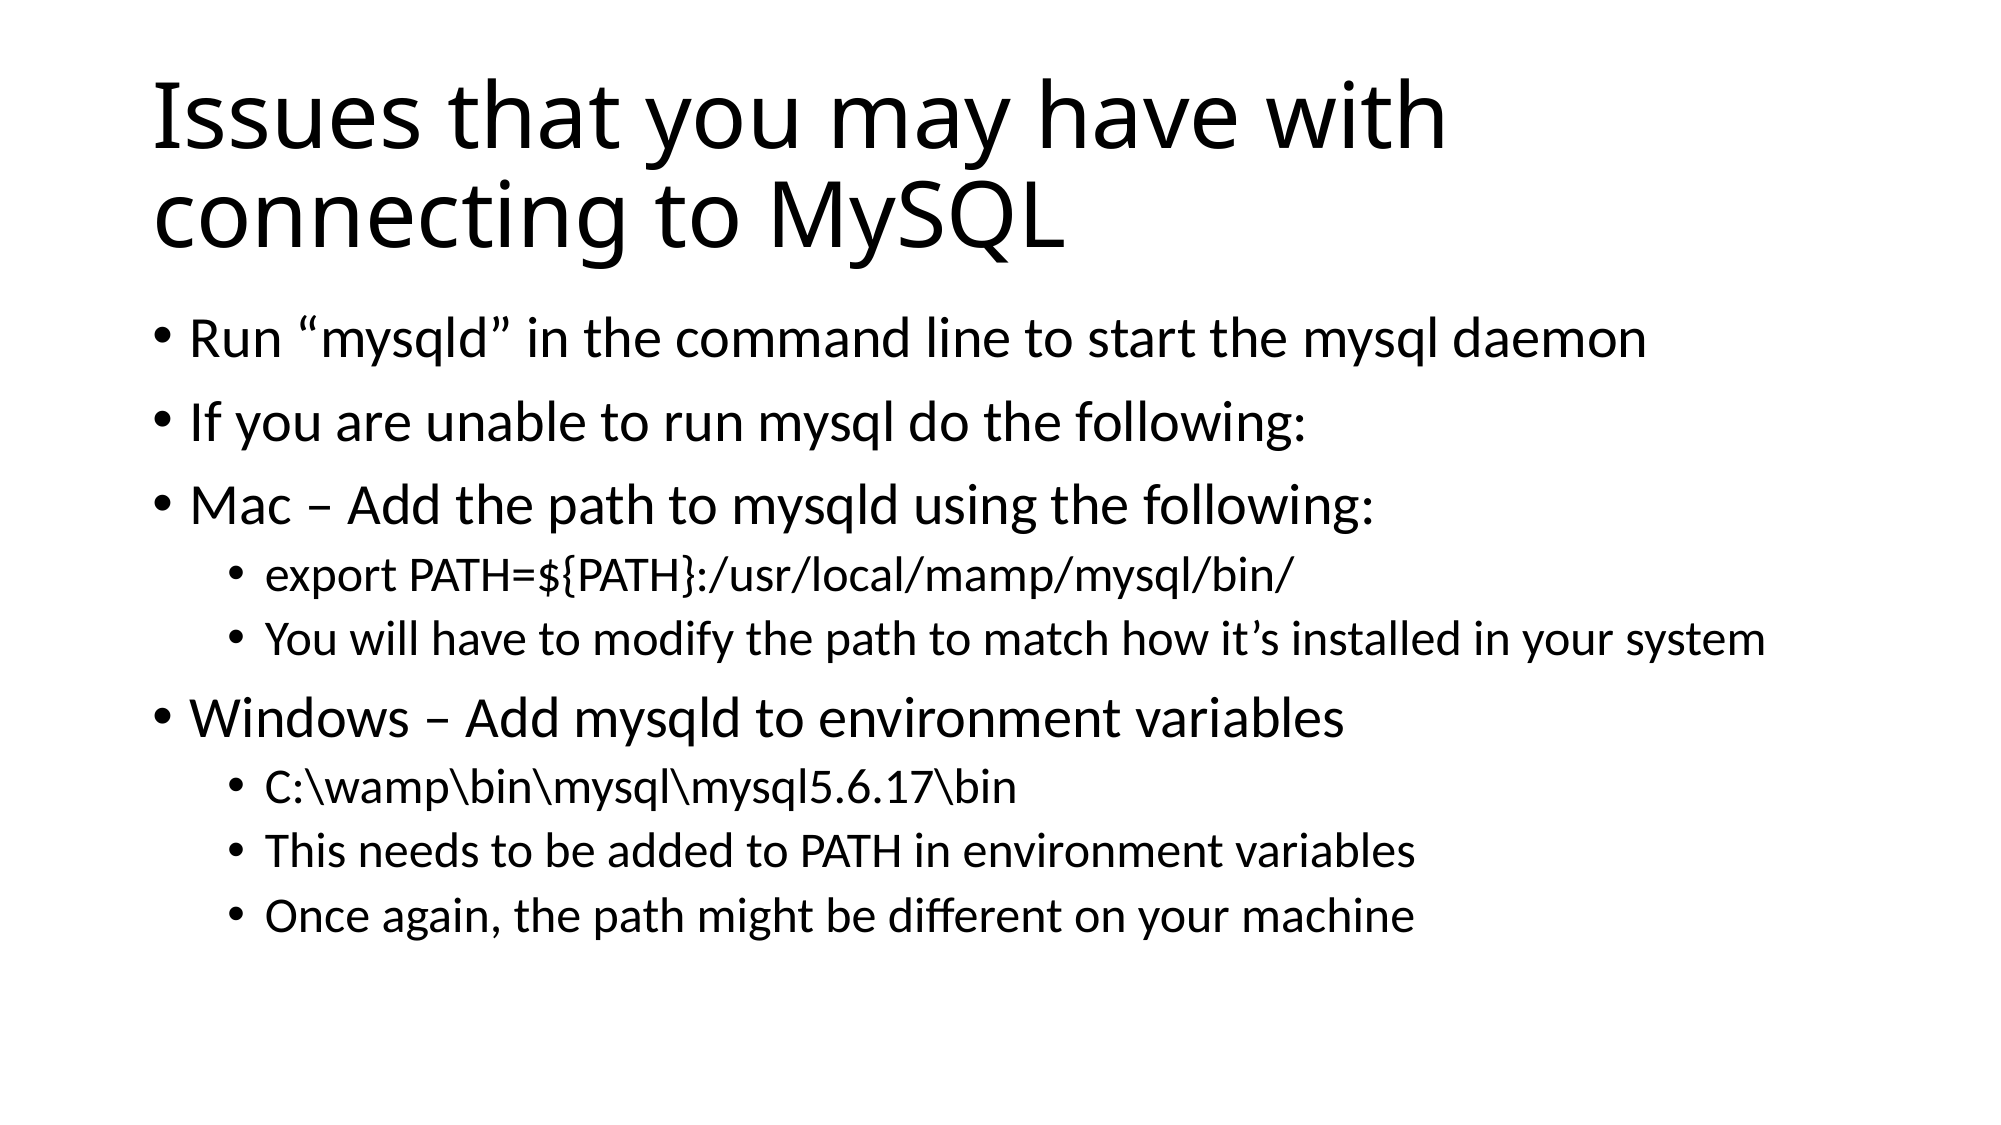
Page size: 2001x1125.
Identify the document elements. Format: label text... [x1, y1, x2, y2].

list Run “mysqld” in the command line to start the mysql daemon If you are unable to run mysql do the following: Mac – Add the path to mysqld using the following: export PATH=${PATH}:/usr/local/mamp/mysql/bin/ You will have to modify the path to match how it’s installed in your system Windows – Add mysqld to environment variables C:\wamp\bin\mysql\mysql5.6.17\bin This needs to be added to PATH in environment variables Once again, the path might be different on your machine [137, 299, 1863, 1014]
title Issues that you may have with connecting to MySQL [137, 59, 1863, 278]
